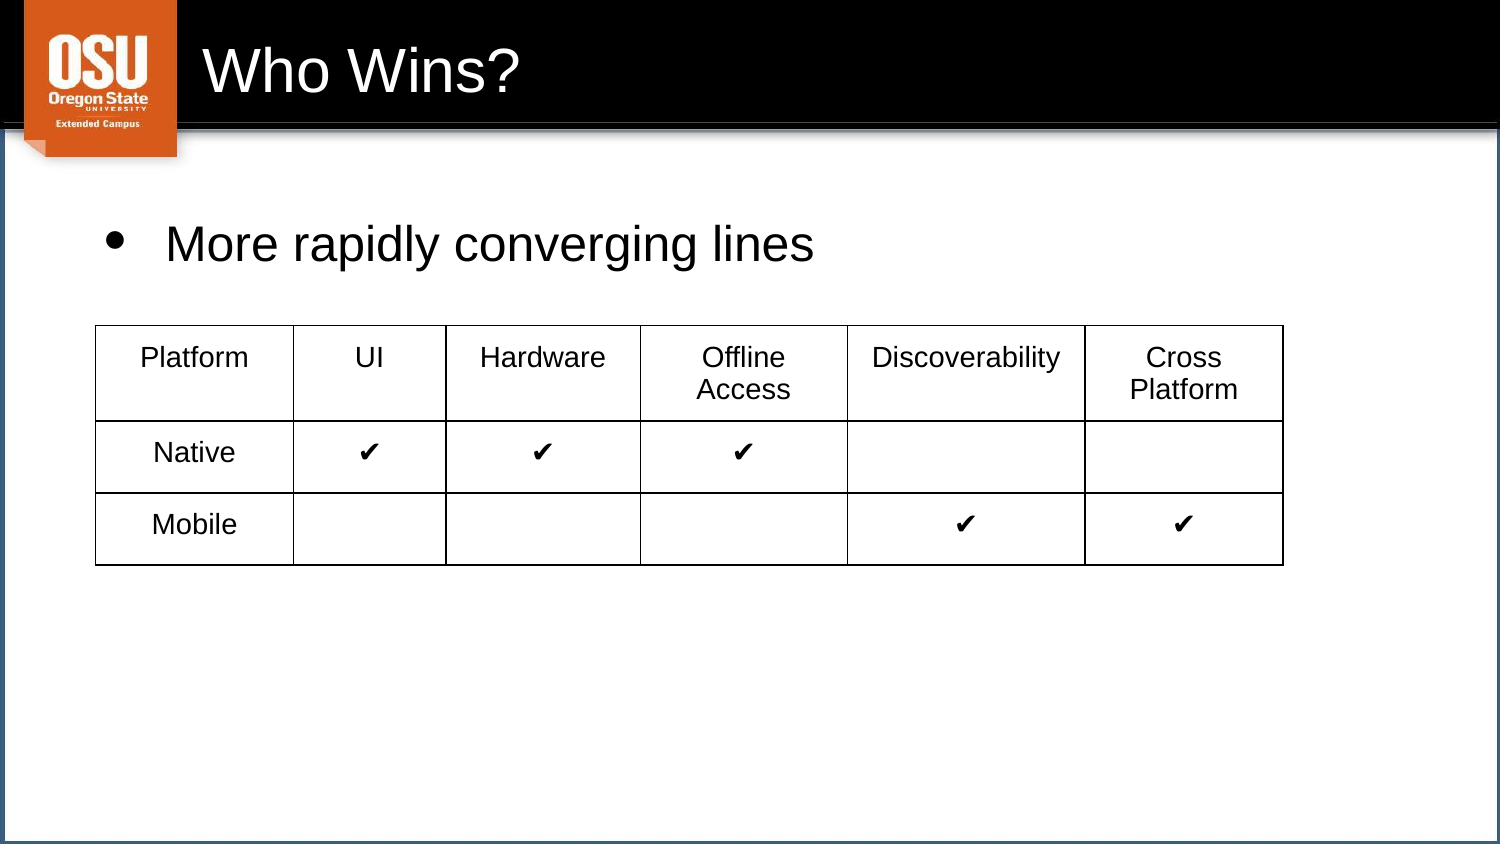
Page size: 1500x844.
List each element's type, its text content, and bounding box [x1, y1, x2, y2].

title Who Wins? [187, 0, 1425, 138]
table_header Hardware [447, 326, 640, 420]
table_header Offline Access [641, 326, 847, 420]
picture [0, 0, 1500, 844]
table_header UI [294, 326, 445, 420]
table_cell ✔ [1086, 494, 1282, 564]
table_cell [294, 494, 445, 564]
table_header Cross Platform [1086, 326, 1282, 420]
table_cell ✔ [848, 494, 1084, 564]
table_cell [641, 494, 847, 564]
table_header Platform [96, 326, 293, 420]
list More rapidly converging lines [75, 196, 1425, 754]
table_cell [447, 494, 640, 564]
table_cell ✔ [447, 422, 640, 492]
table_cell ✔ [294, 422, 445, 492]
table_cell Mobile [96, 494, 293, 564]
table_header Discoverability [848, 326, 1084, 420]
table_cell ✔ [641, 422, 847, 492]
table_cell [1086, 422, 1282, 492]
table_cell Native [96, 422, 293, 492]
table_cell [848, 422, 1084, 492]
